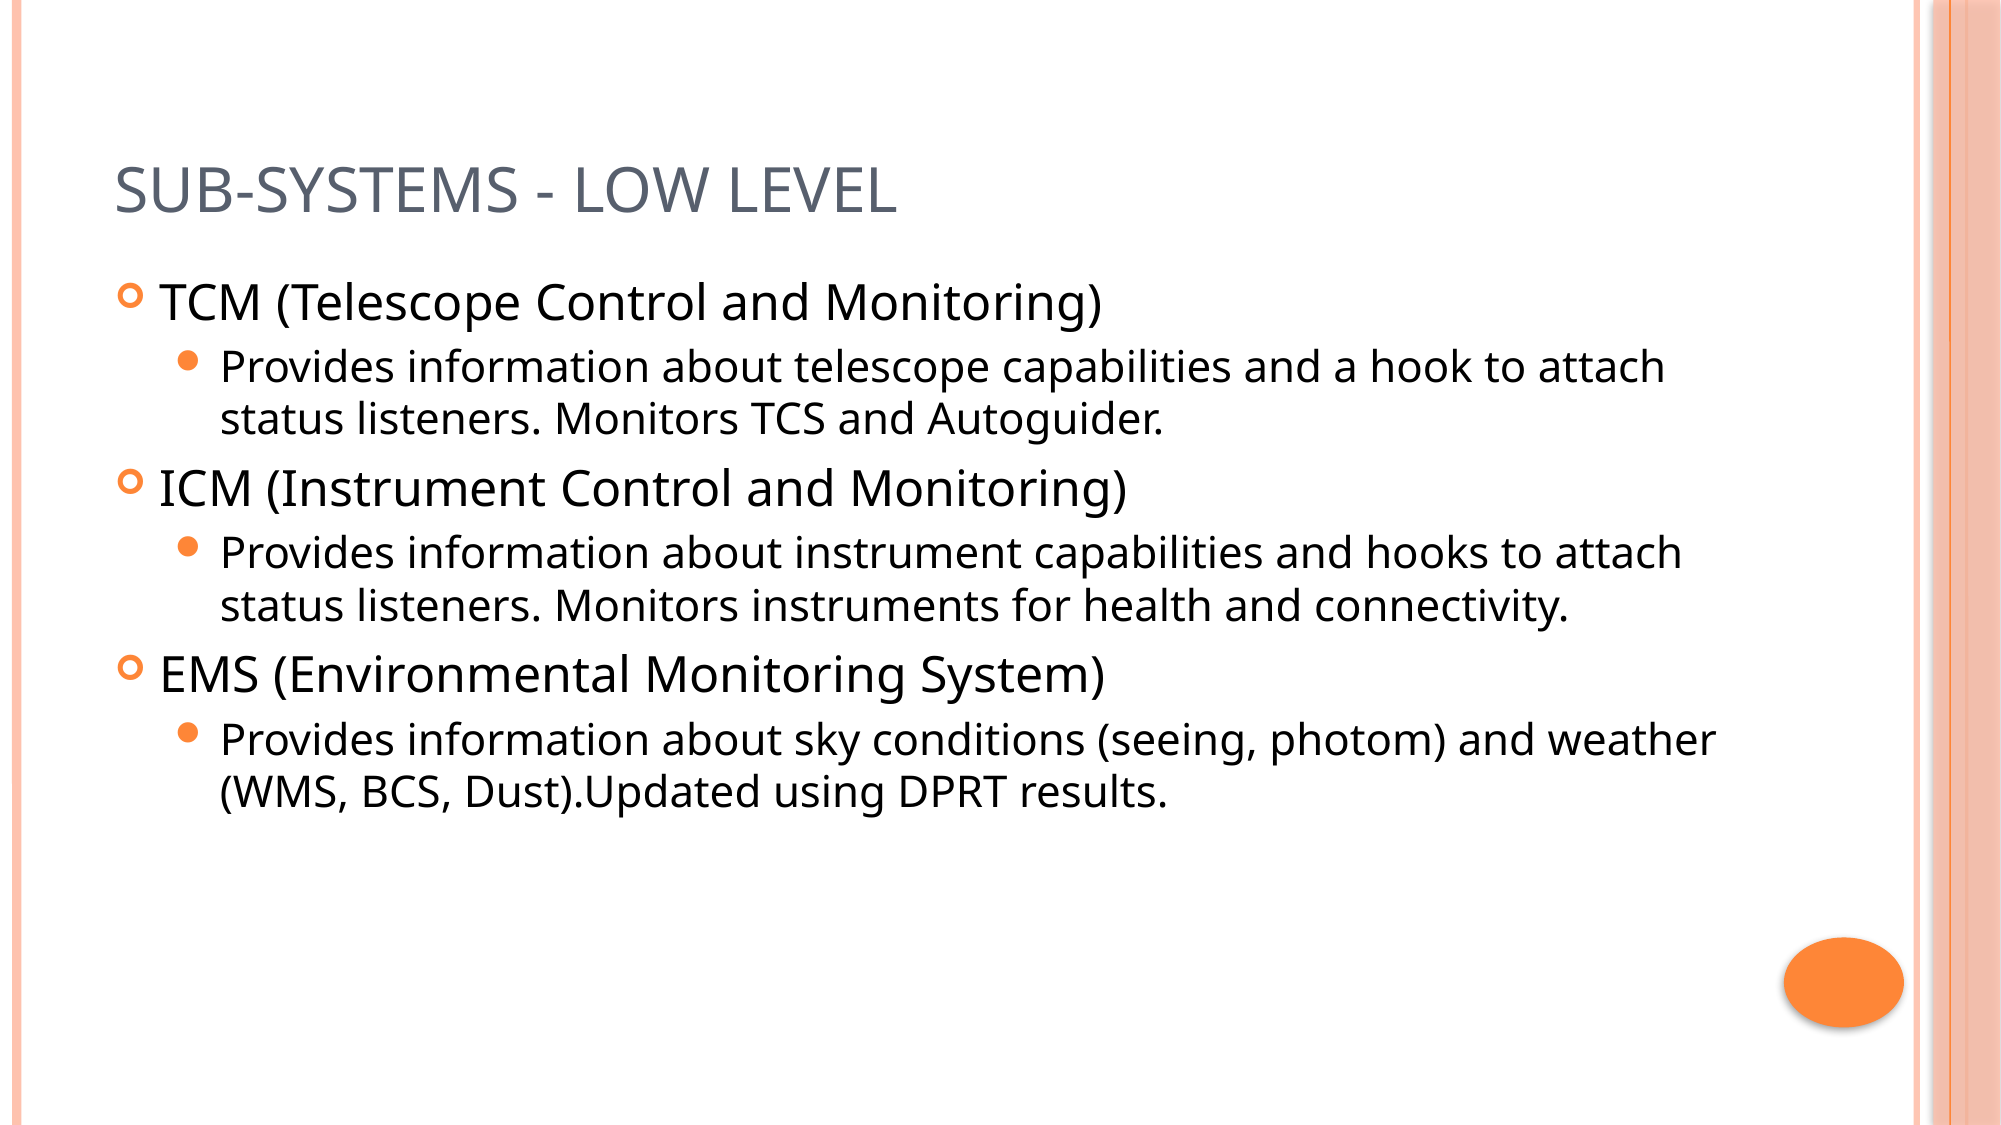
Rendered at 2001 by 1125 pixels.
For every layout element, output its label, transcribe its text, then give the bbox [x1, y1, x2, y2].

title Sub-systems - low level [99, 45, 1734, 233]
list TCM (Telescope Control and Monitoring) Provides information about telescope capabilities and a hook to attach status listeners. Monitors TCS and Autoguider. ICM (Instrument Control and Monitoring) Provides information about instrument capabilities and hooks to attach status listeners. Monitors instruments for health and connectivity. EMS (Environmental Monitoring System) Provides information about sky conditions (seeing, photom) and weather (WMS, BCS, Dust).Updated using DPRT results. [99, 262, 1734, 1062]
